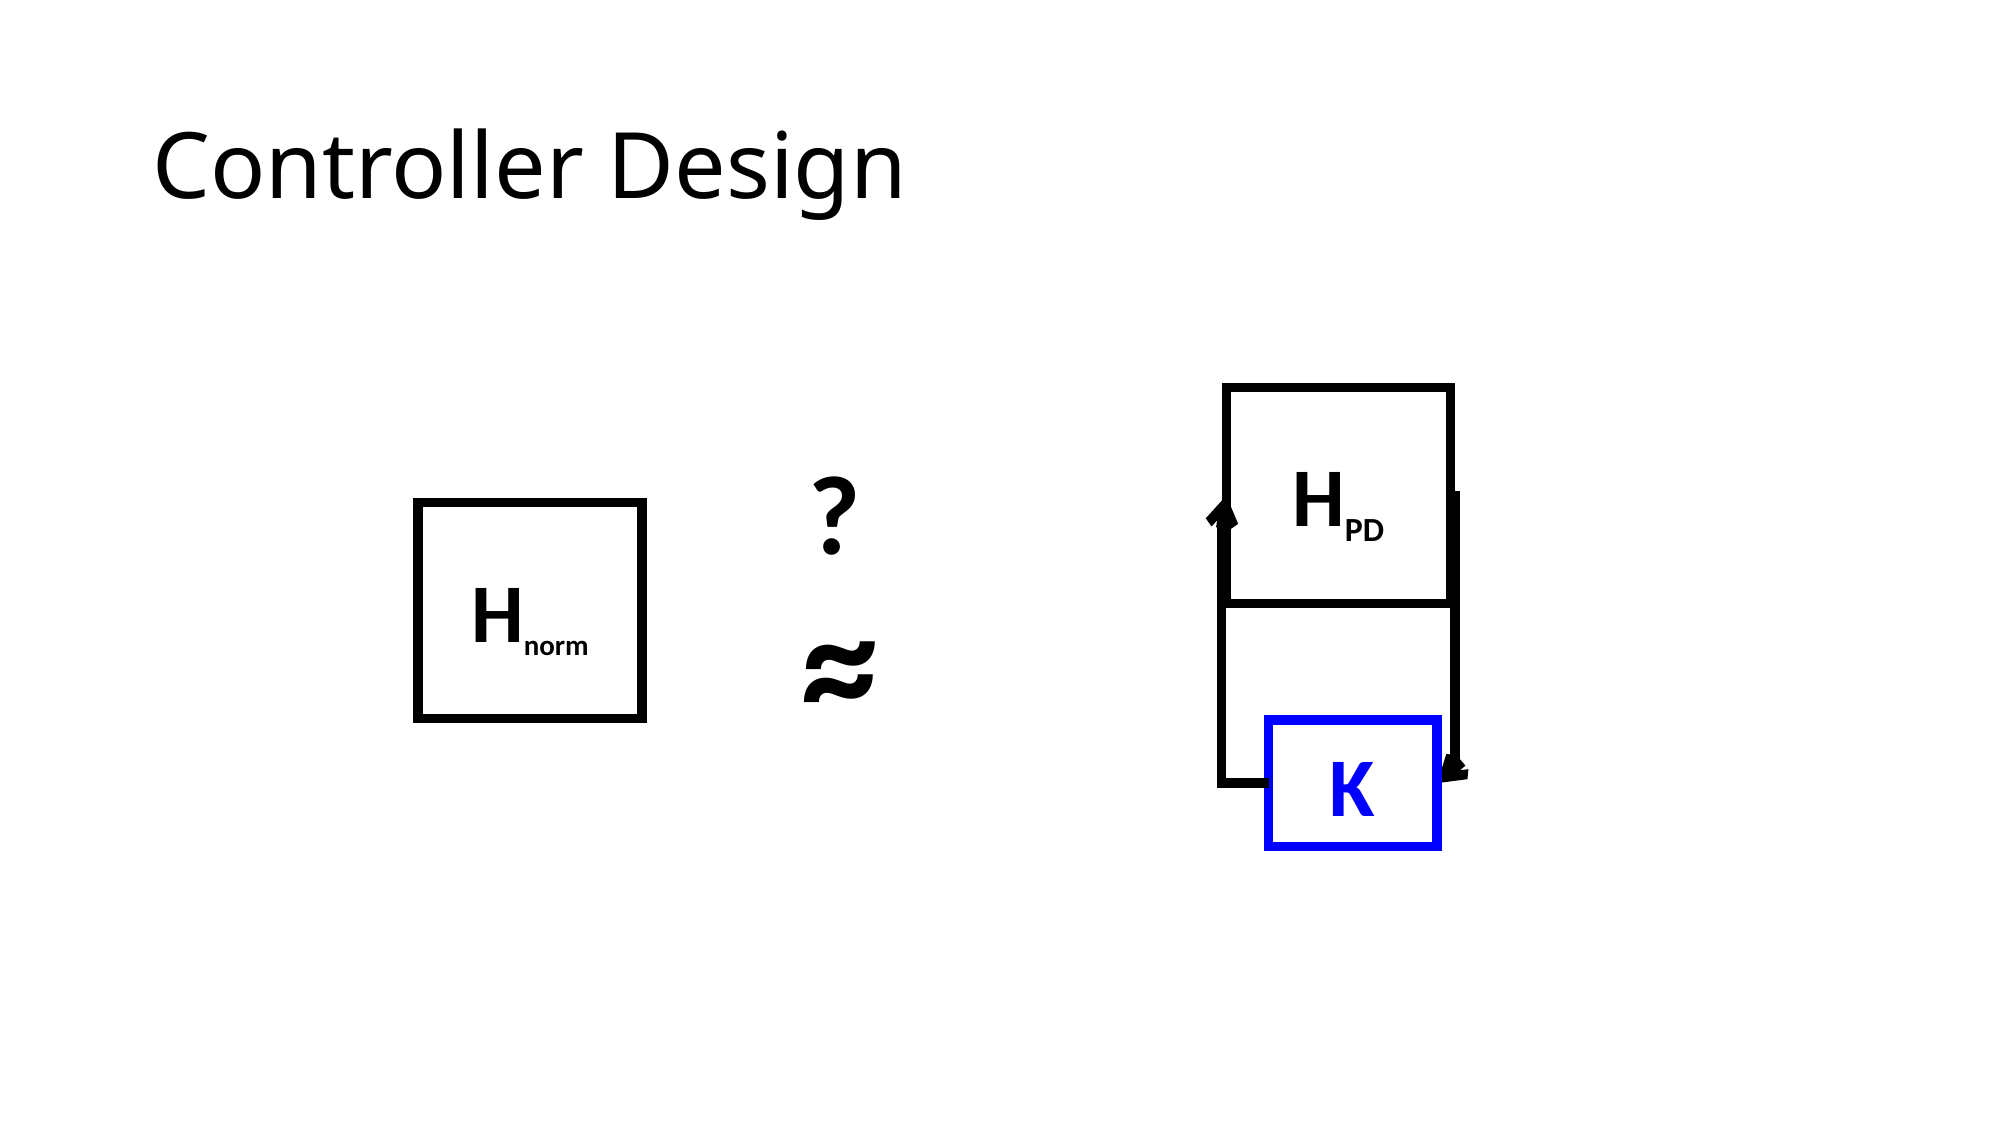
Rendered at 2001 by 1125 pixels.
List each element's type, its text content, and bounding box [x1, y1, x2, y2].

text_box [1226, 495, 1269, 784]
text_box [787, 540, 950, 771]
text_box K [1268, 719, 1438, 847]
title Controller Design [137, 59, 1863, 278]
text_box Hnorm [417, 502, 643, 719]
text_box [1437, 495, 1451, 784]
text_box HPD [1226, 387, 1451, 604]
text_box ? [794, 435, 877, 540]
